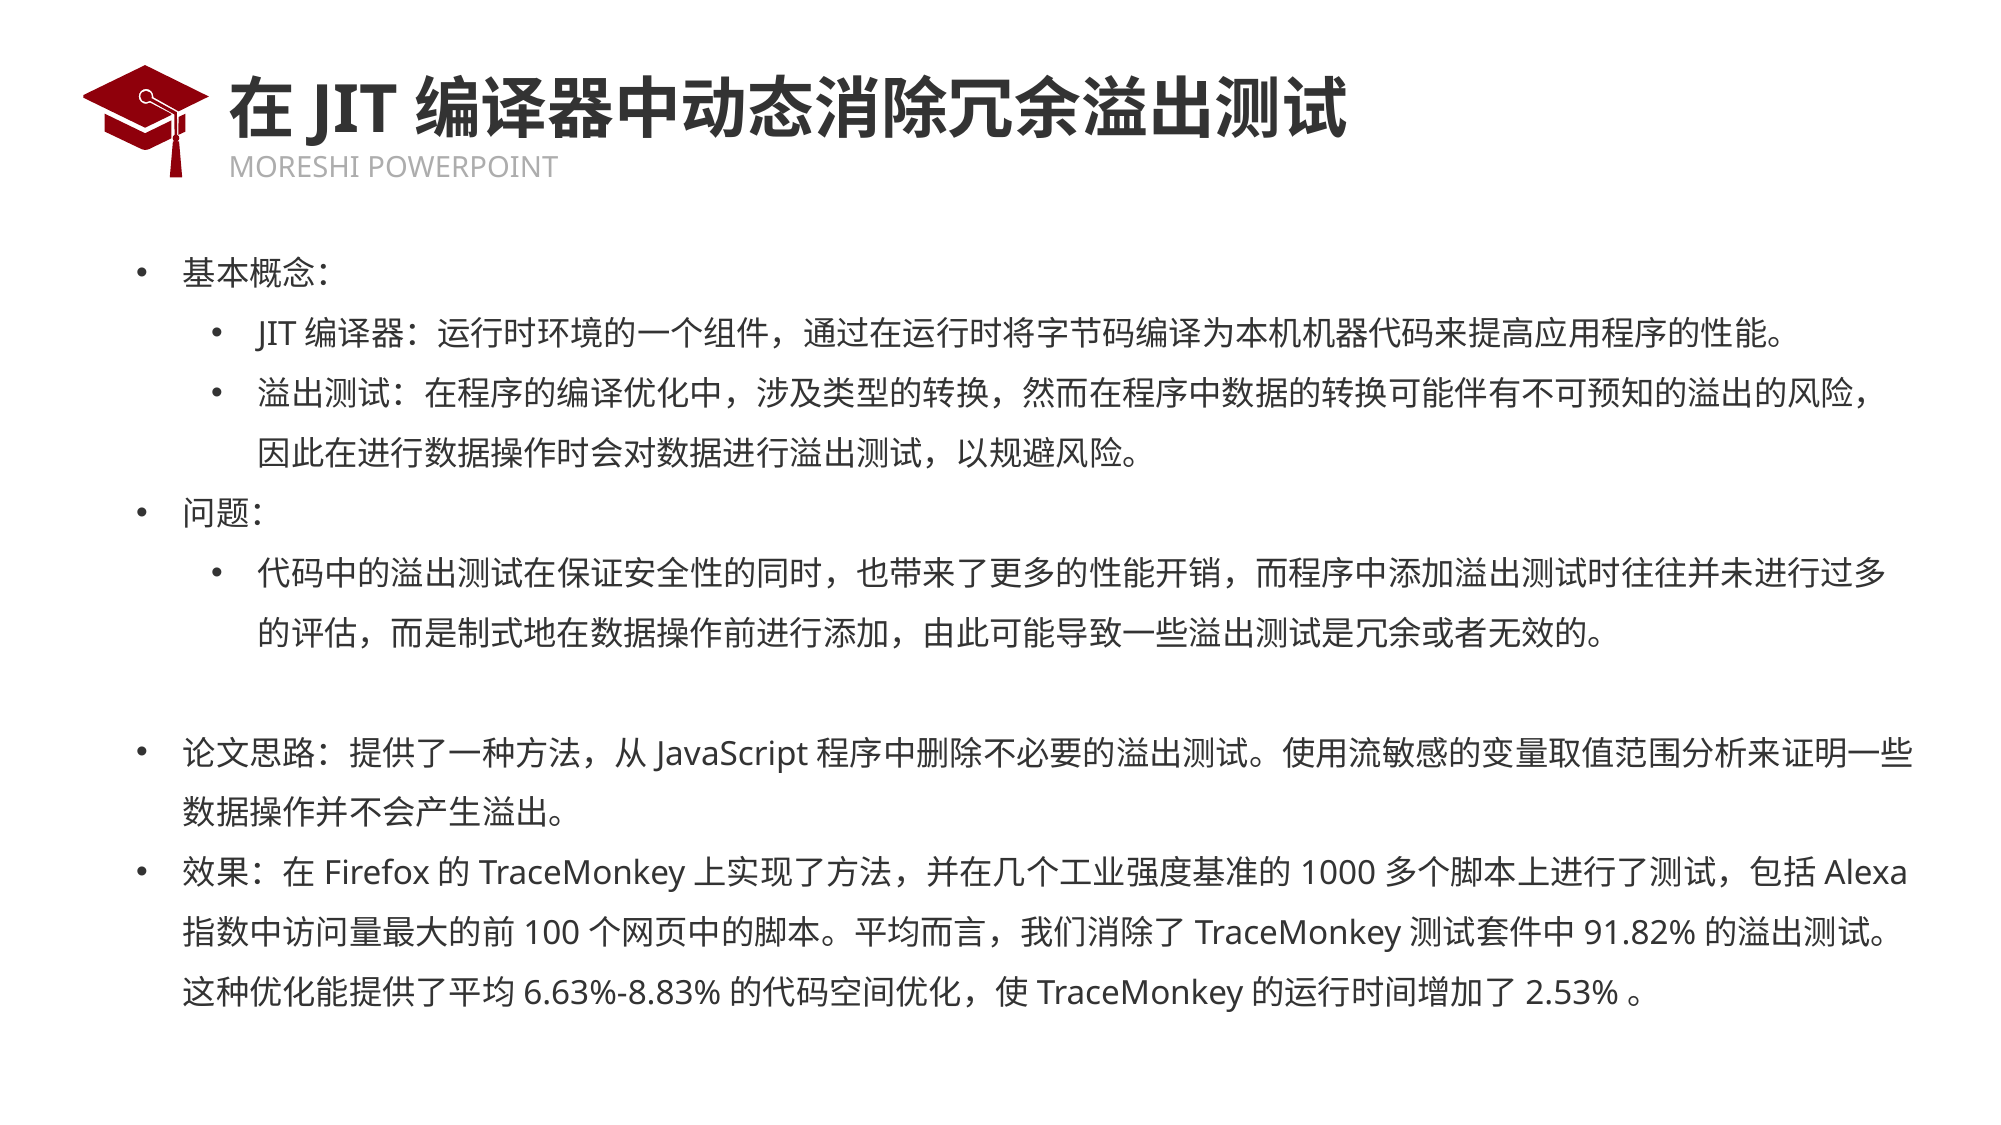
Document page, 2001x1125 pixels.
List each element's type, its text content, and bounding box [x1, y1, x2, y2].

text_box 基本概念： JIT编译器：运行时环境的一个组件，通过在运行时将字节码编译为本机机器代码来提高应用程序的性能。 溢出测试：在程序的编译优化中，涉及类型的转换，然而在程序中数据的转换可能伴有不可预知的溢出的风险，因此在进行数据操作时会对数据进行溢出测试，以规避风险。 问题： 代码中的溢出测试在保证安全性的同时，也带来了更多的性能开销，而程序中添加溢出测试时往往并未进行过多的评估，而是制式地在数据操作前进行添加，由此可能导致一些溢出测试是冗余或者无效的。 论文思路：提供了一种方法，从JavaScript程序中删除不必要的溢出测试。使用流敏感的变量取值范围分析来证明一些数据操作并不会产生溢出。 效果：在Firefox的TraceMonkey上实现了方法，并在几个工业强度基准的1000多个脚本上进行了测试，包括Alexa指数中访问量最大的前100个网页中的脚本。平均而言，我们消除了TraceMonkey测试套件中91.82%的溢出测试。这种优化能提供了平均6.63%-8.83%的代码空间优化，使TraceMonkey的运行时间增加了2.53%。 [121, 225, 1934, 1019]
title 在JIT编译器中动态消除冗余溢出测试 [213, 55, 1609, 168]
